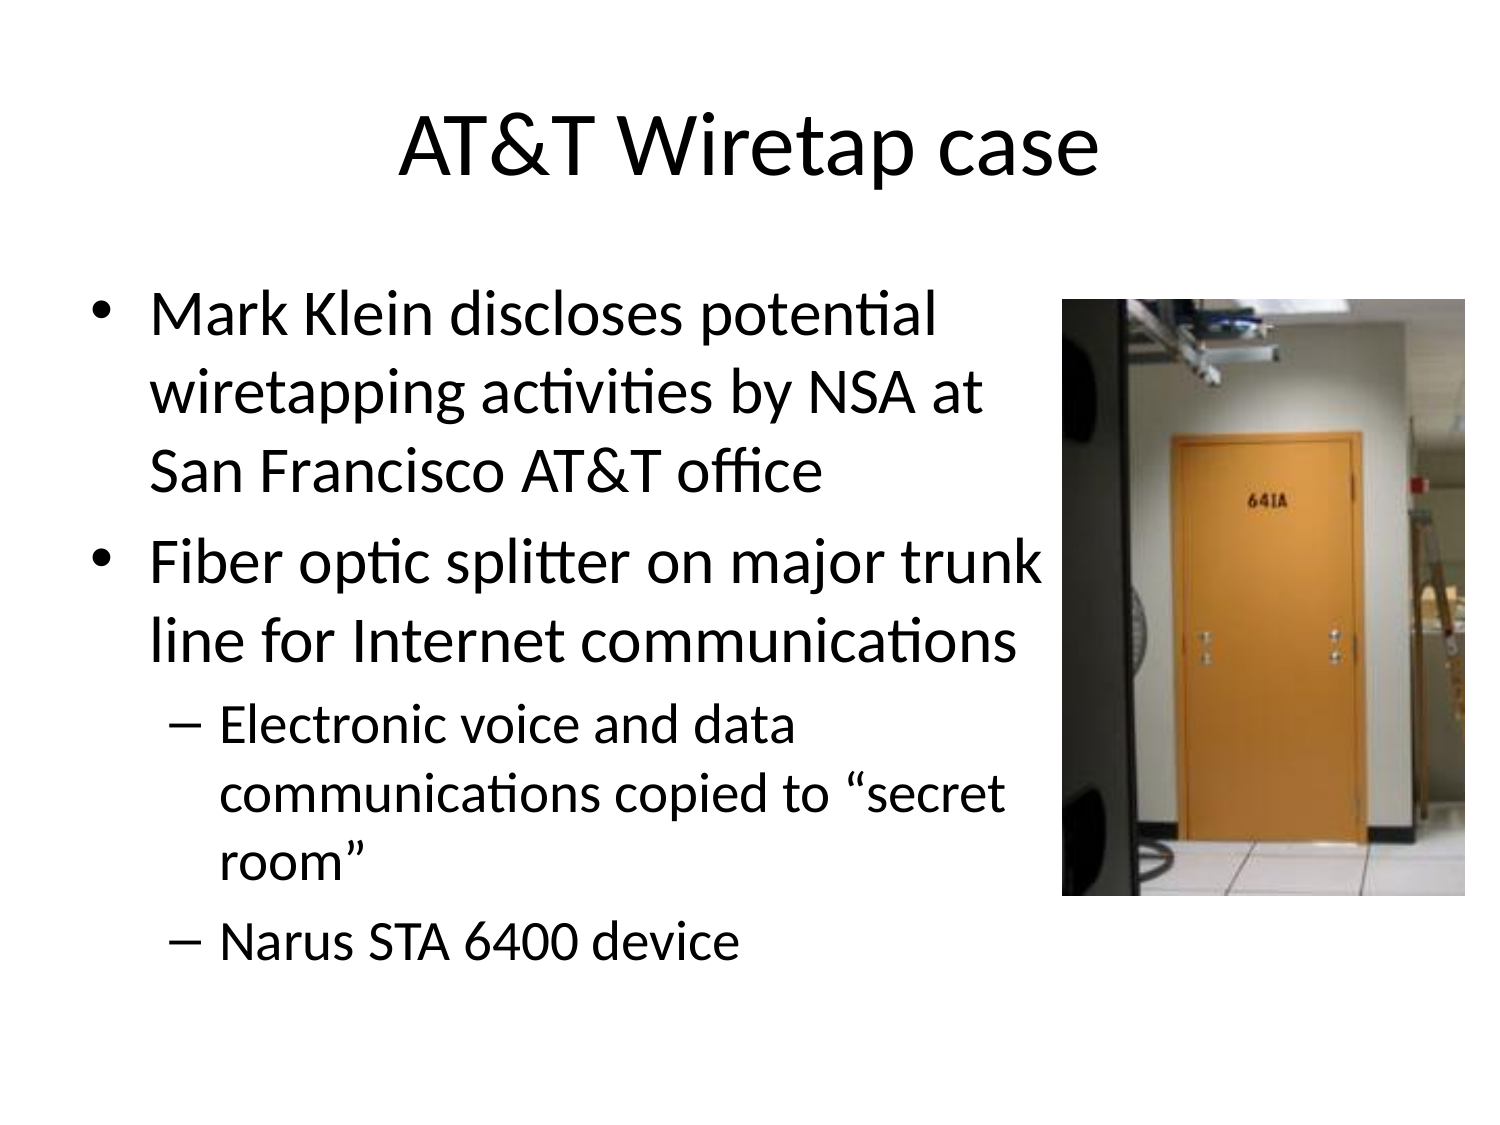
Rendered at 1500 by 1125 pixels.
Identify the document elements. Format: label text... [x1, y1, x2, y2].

picture [1062, 299, 1465, 897]
title AT&T Wiretap case [75, 45, 1425, 233]
list Mark Klein discloses potential wiretapping activities by NSA at San Francisco AT&T office Fiber optic splitter on major trunk line for Internet communications Electronic voice and data communications copied to “secret room” Narus STA 6400 device [75, 262, 1063, 1005]
